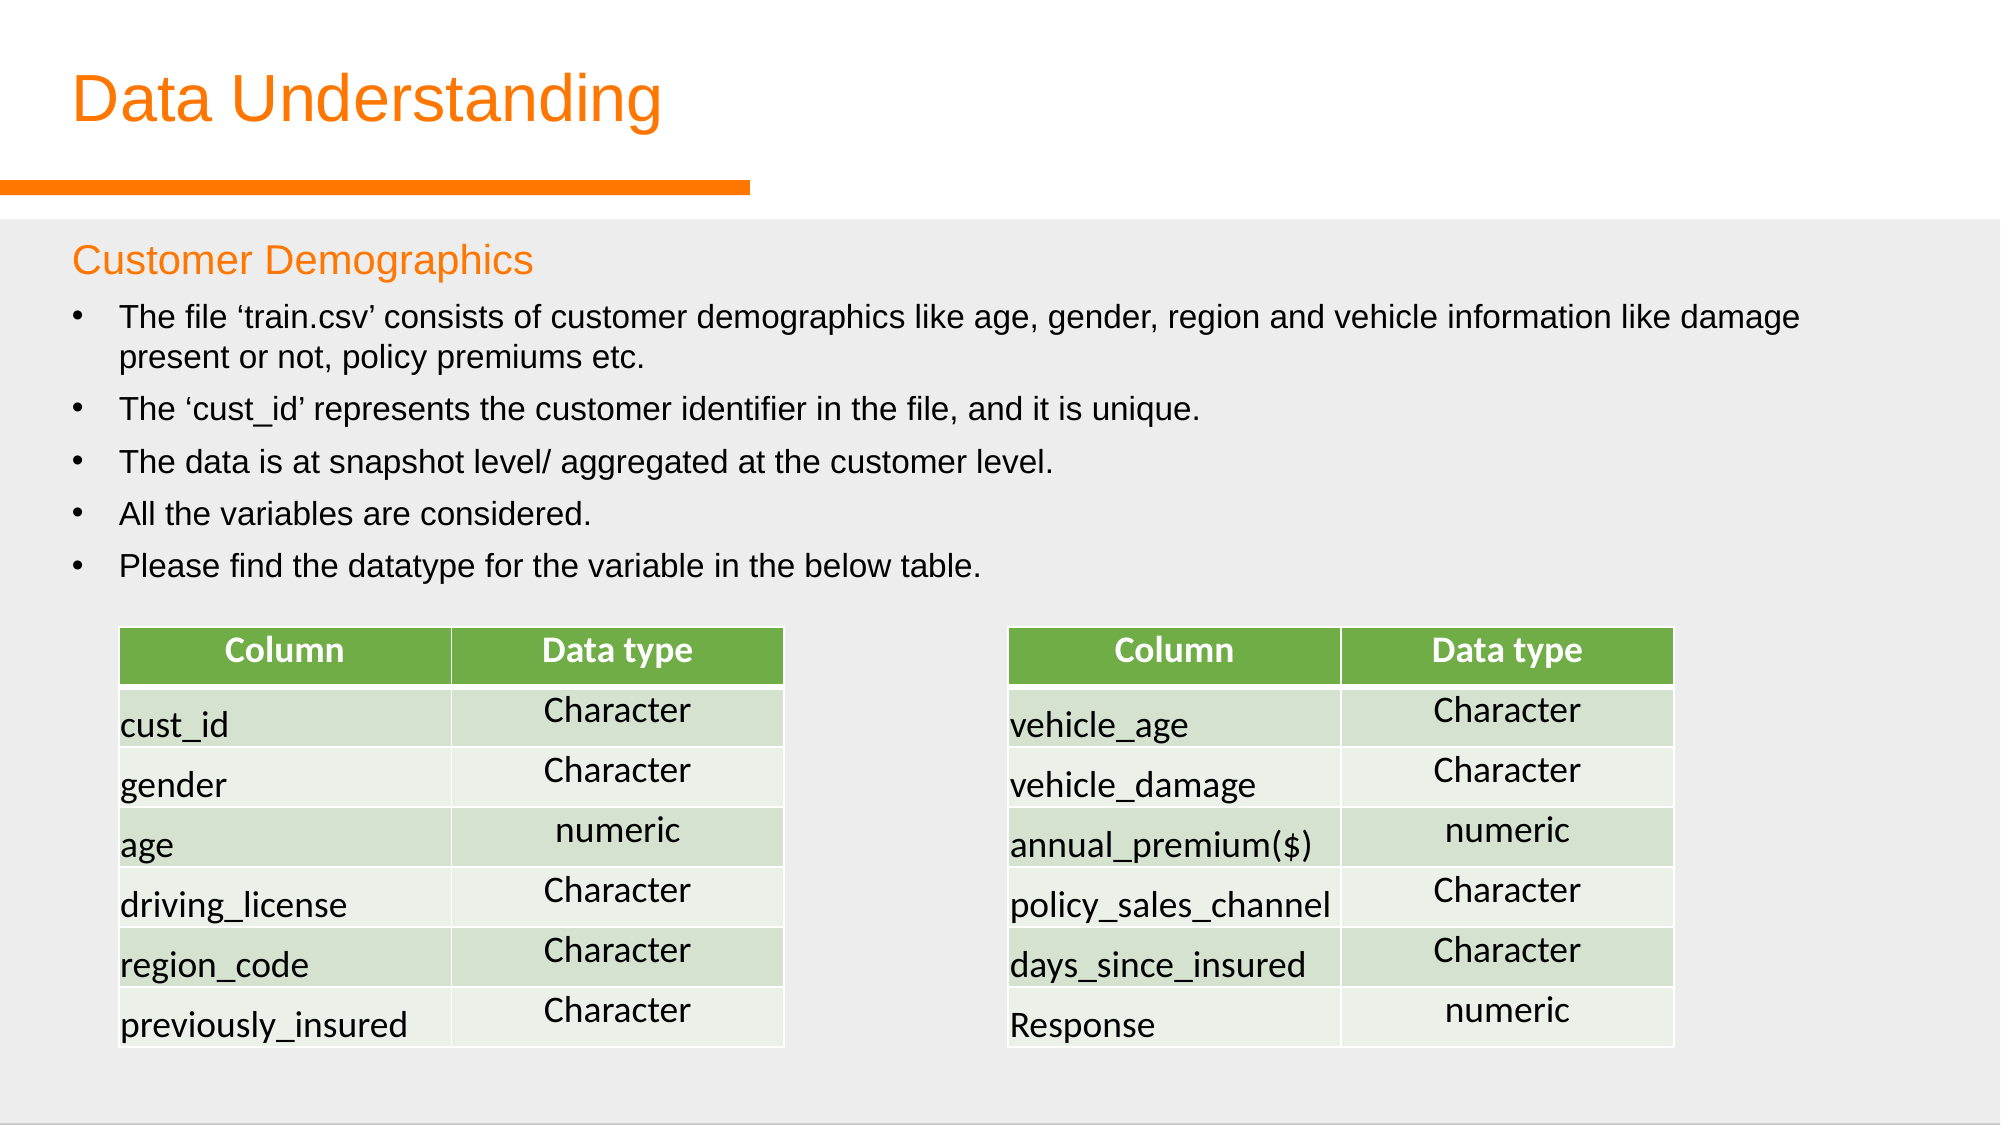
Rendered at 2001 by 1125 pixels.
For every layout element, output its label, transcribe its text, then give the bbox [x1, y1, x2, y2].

table_cell Character [452, 690, 783, 746]
table_cell Character [452, 988, 783, 1046]
table_cell Character [452, 928, 783, 986]
table_header Column [1009, 628, 1340, 684]
table_cell region_code [120, 928, 451, 986]
table_cell numeric [1342, 988, 1673, 1046]
table_cell driving_license [120, 868, 451, 926]
table_cell Character [1342, 928, 1673, 986]
table_cell policy_sales_channel [1009, 868, 1340, 926]
table_cell vehicle_damage [1009, 748, 1340, 806]
text_box Customer Demographics The file ‘train.csv’ consists of customer demographics like age, gender, region and vehicle information like damage present or not, policy premiums etc. The ‘cust_id’ represents the customer identifier in the file, and it is unique. The data is at snapshot level/ aggregated at the customer level. All the variables are considered. Please find the datatype for the variable in the below table. [57, 225, 1898, 592]
table_cell Response [1009, 988, 1340, 1046]
table_cell Character [452, 748, 783, 806]
table_cell vehicle_age [1009, 690, 1340, 746]
table_cell Character [452, 868, 783, 926]
table_cell age [120, 808, 451, 866]
table_header Data type [1342, 628, 1673, 684]
table_cell days_since_insured [1009, 928, 1340, 986]
table_cell gender [120, 748, 451, 806]
table_header Data type [452, 628, 783, 684]
picture [0, 0, 2001, 1125]
table_cell Character [1342, 868, 1673, 926]
table_cell numeric [452, 808, 783, 866]
table_cell Character [1342, 748, 1673, 806]
table_header Column [120, 628, 451, 684]
table_cell previously_insured [120, 988, 451, 1046]
table_cell numeric [1342, 808, 1673, 866]
table_cell annual_premium($) [1009, 808, 1340, 866]
text_box [0, 179, 751, 196]
table_cell Character [1342, 690, 1673, 746]
table_cell cust_id [120, 690, 451, 746]
text_box Data Understanding [57, 47, 935, 143]
